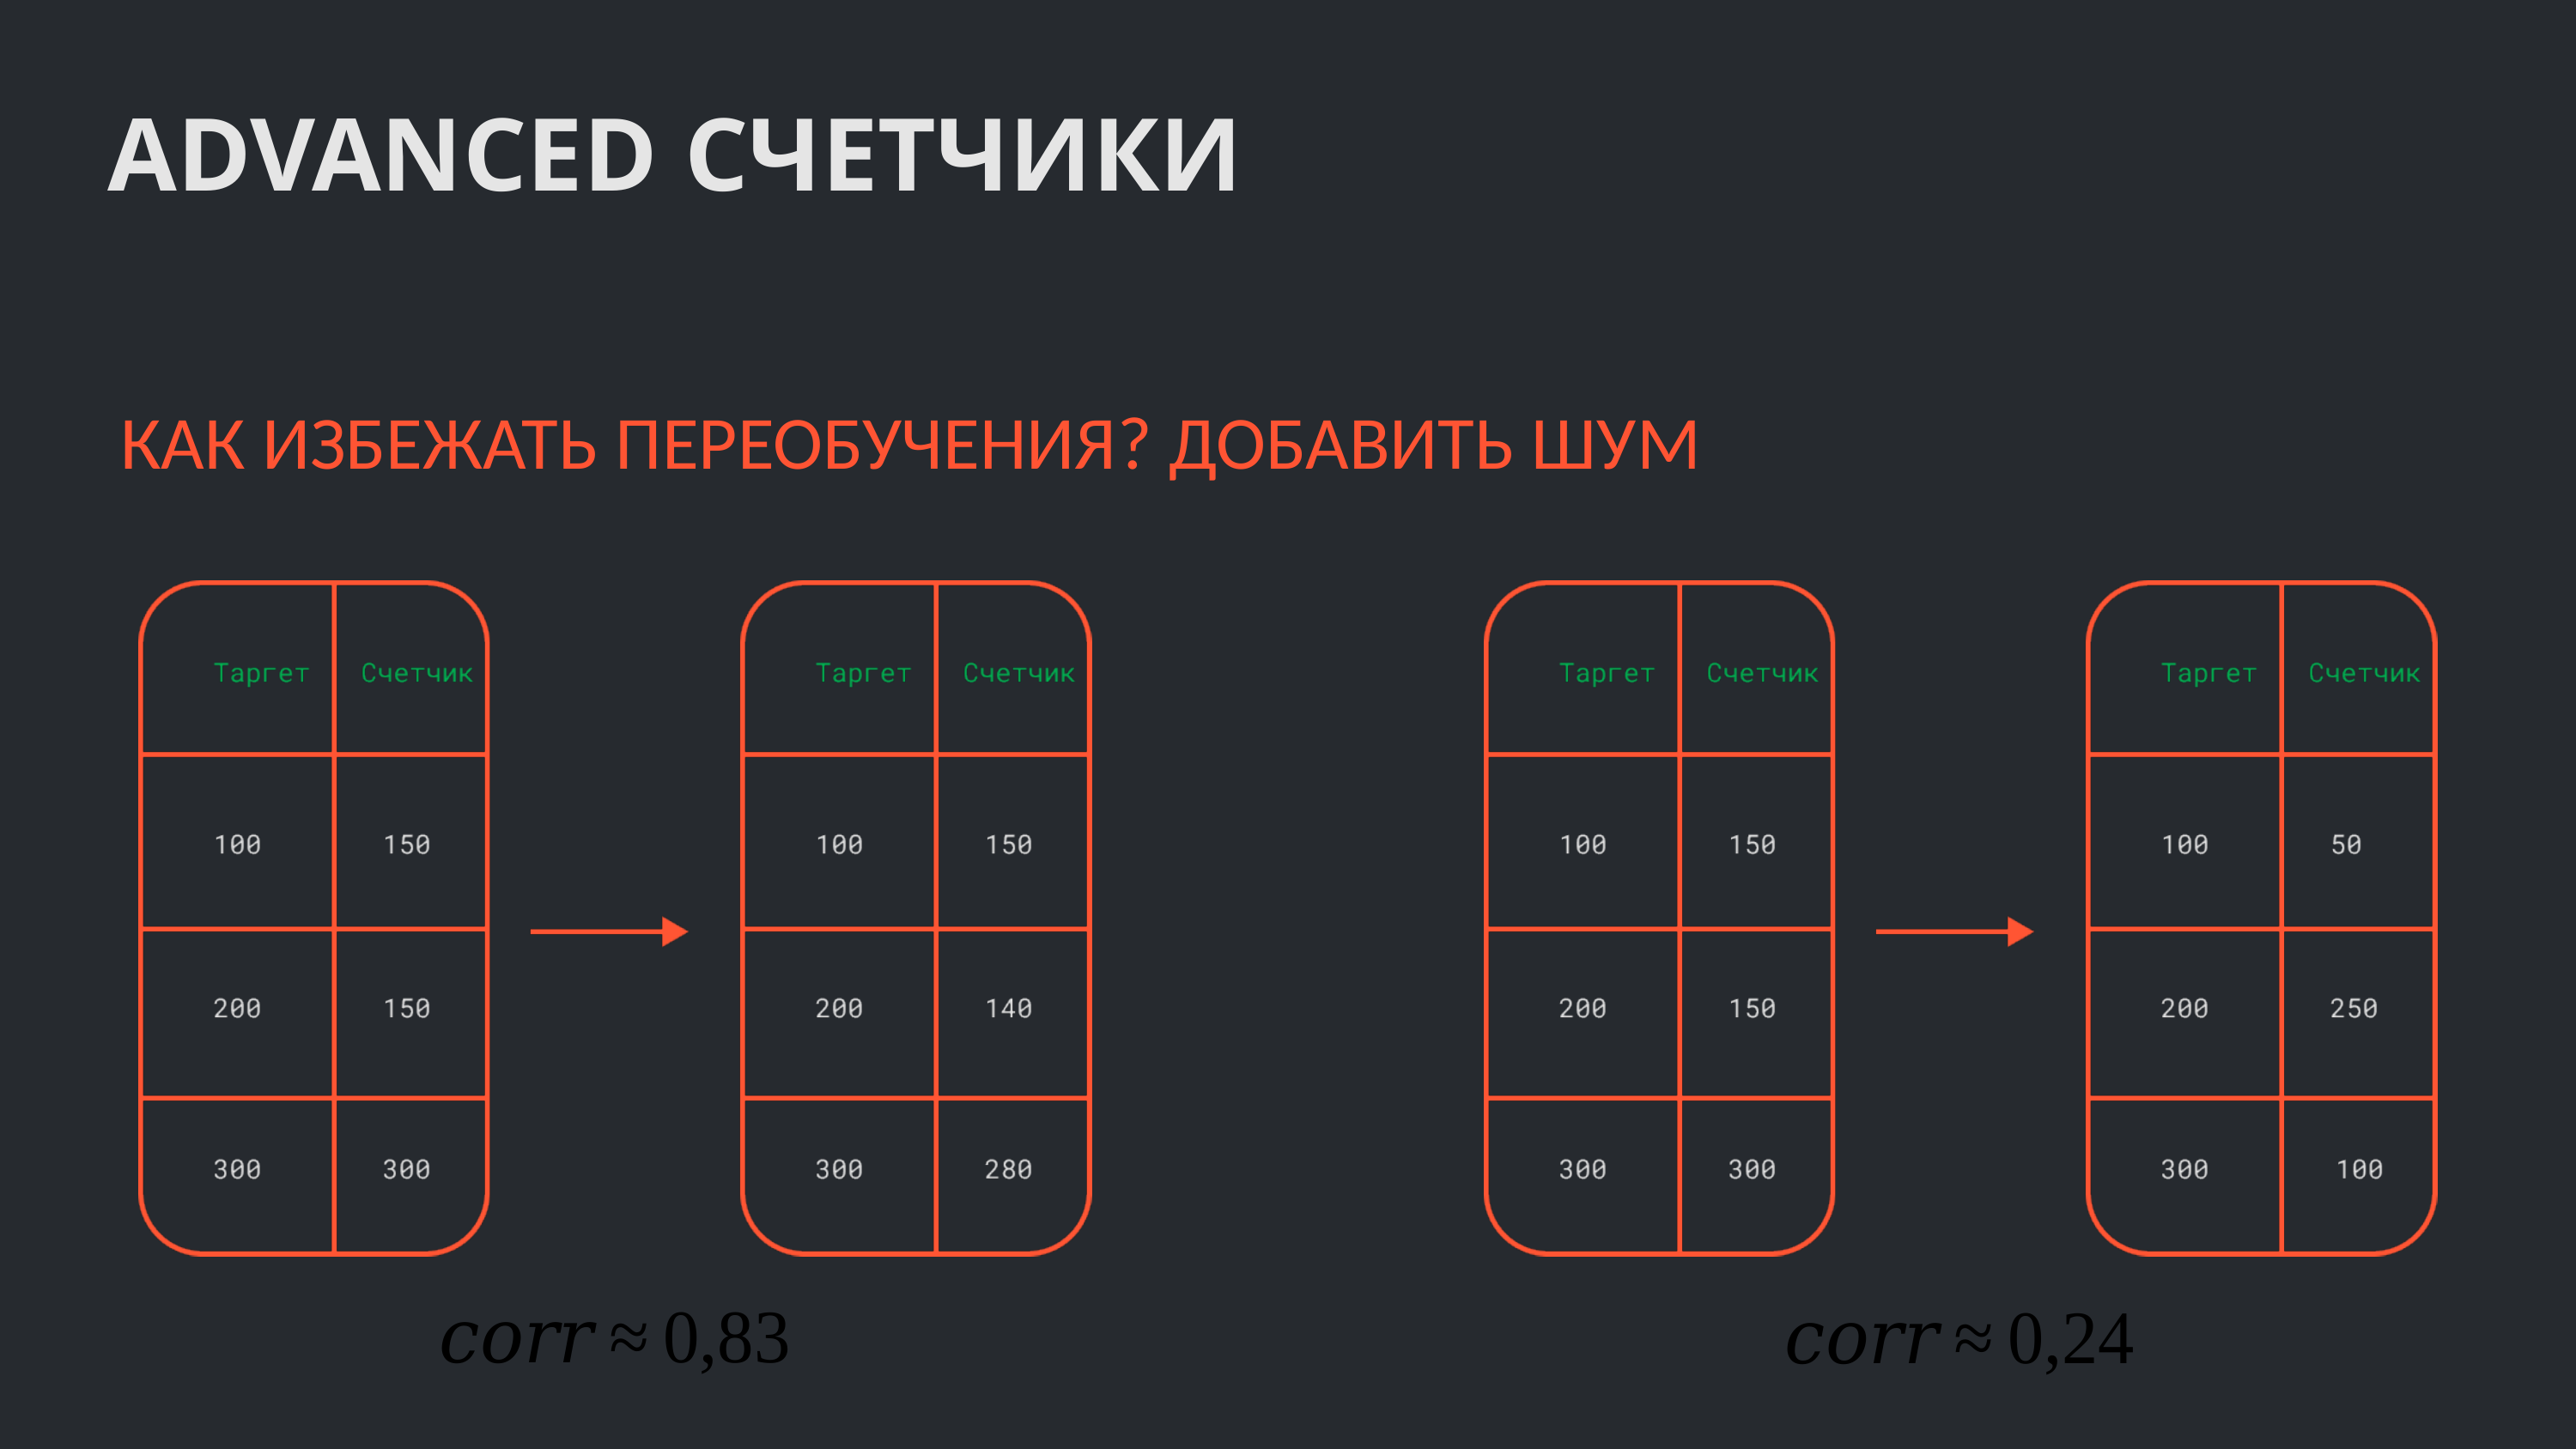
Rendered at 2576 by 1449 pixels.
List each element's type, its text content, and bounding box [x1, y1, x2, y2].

text_box КАК ИЗБЕЖАТЬ ПЕРЕОБУЧЕНИЯ? ДОБАВИТЬ ШУМ [107, 397, 2263, 498]
text_box ADVANCED СЧЕТЧИКИ [107, 110, 2415, 364]
picture [138, 580, 1092, 1257]
picture [1484, 580, 2438, 1257]
